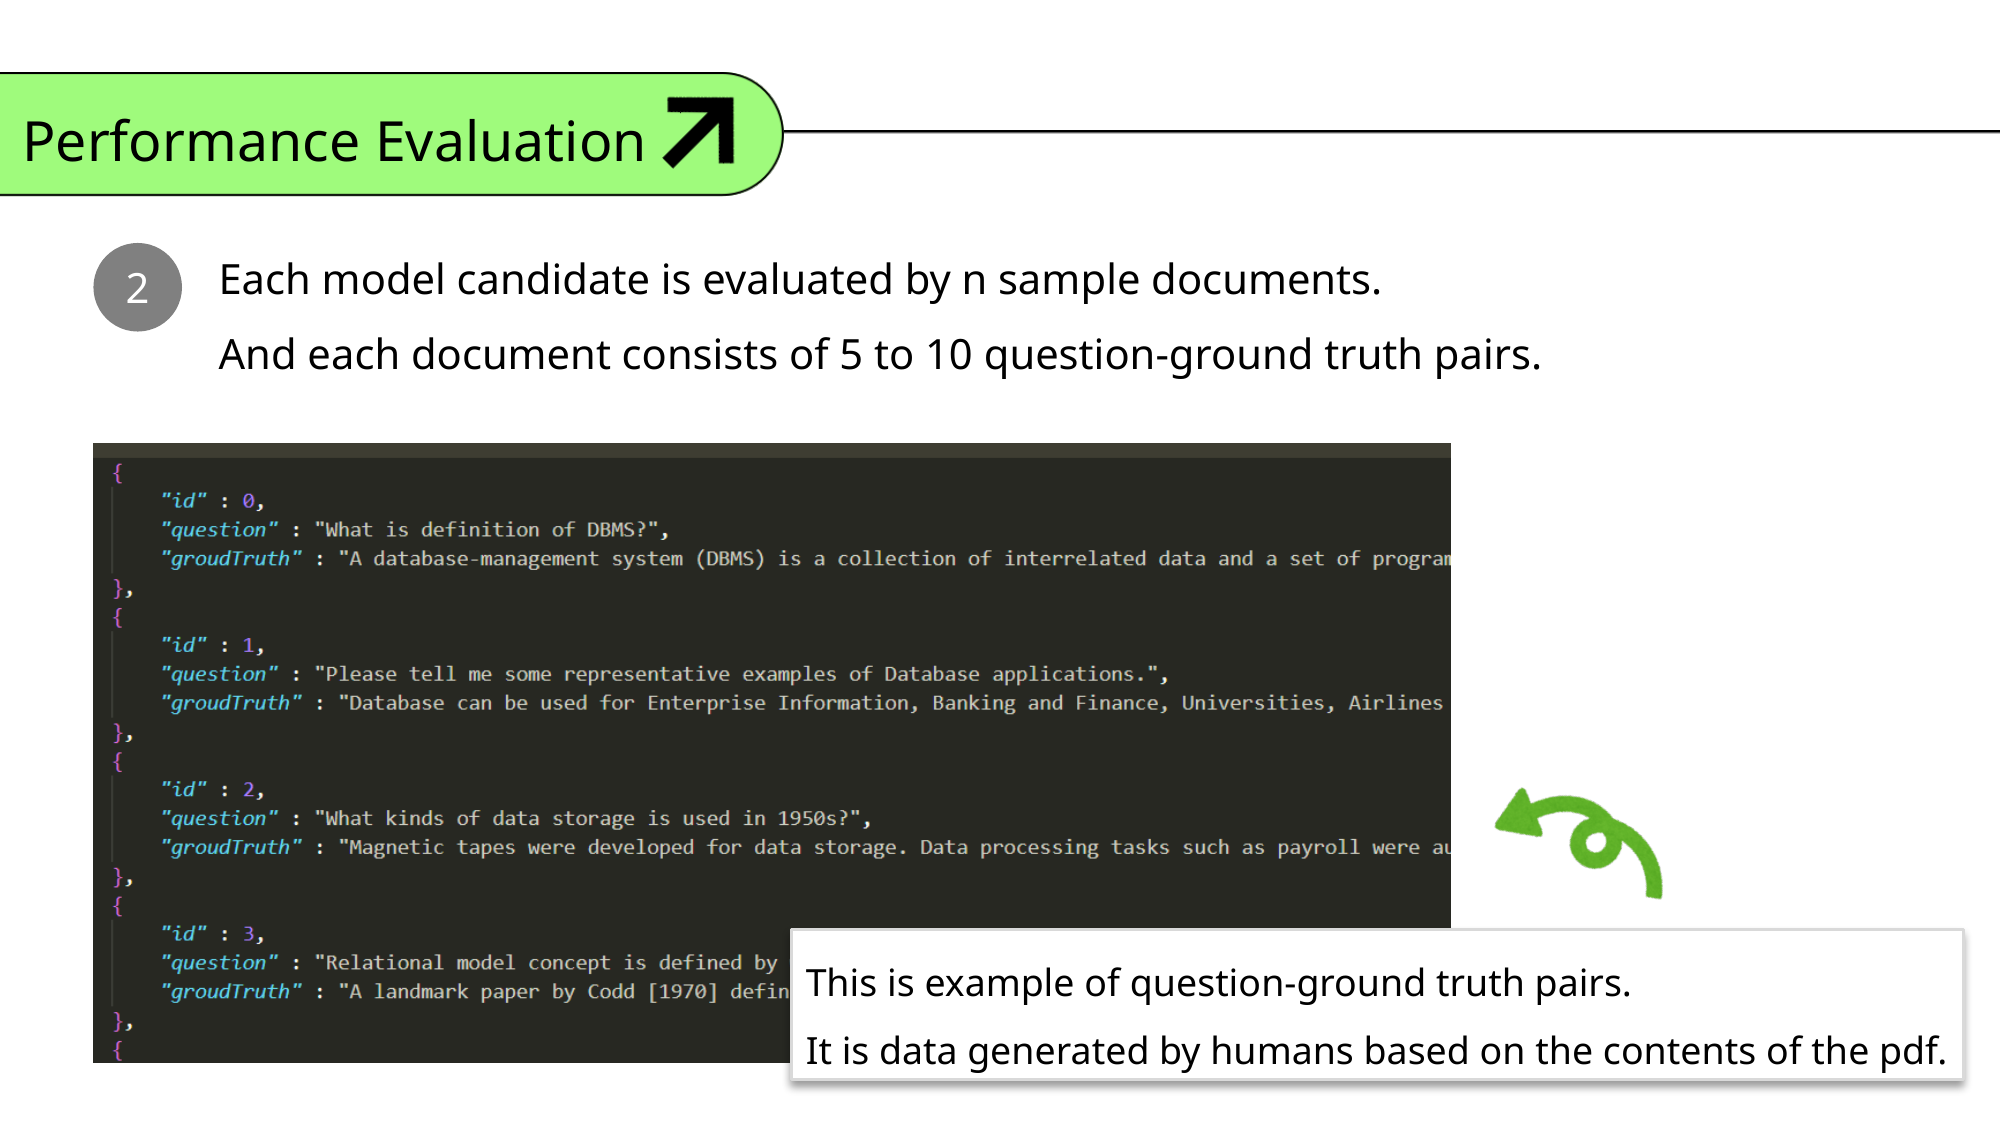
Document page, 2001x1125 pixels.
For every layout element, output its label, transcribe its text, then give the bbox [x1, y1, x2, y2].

picture [0, 65, 2000, 197]
text_box This is example of question-ground truth pairs. It is data generated by humans based on the contents of the pdf. [791, 929, 1964, 1080]
picture [1481, 751, 1699, 929]
text_box 2 [92, 241, 184, 333]
picture [93, 443, 1451, 1063]
text_box Each model candidate is evaluated by n sample documents. And each document consists of 5 to 10 question-ground truth pairs. [203, 220, 2000, 386]
